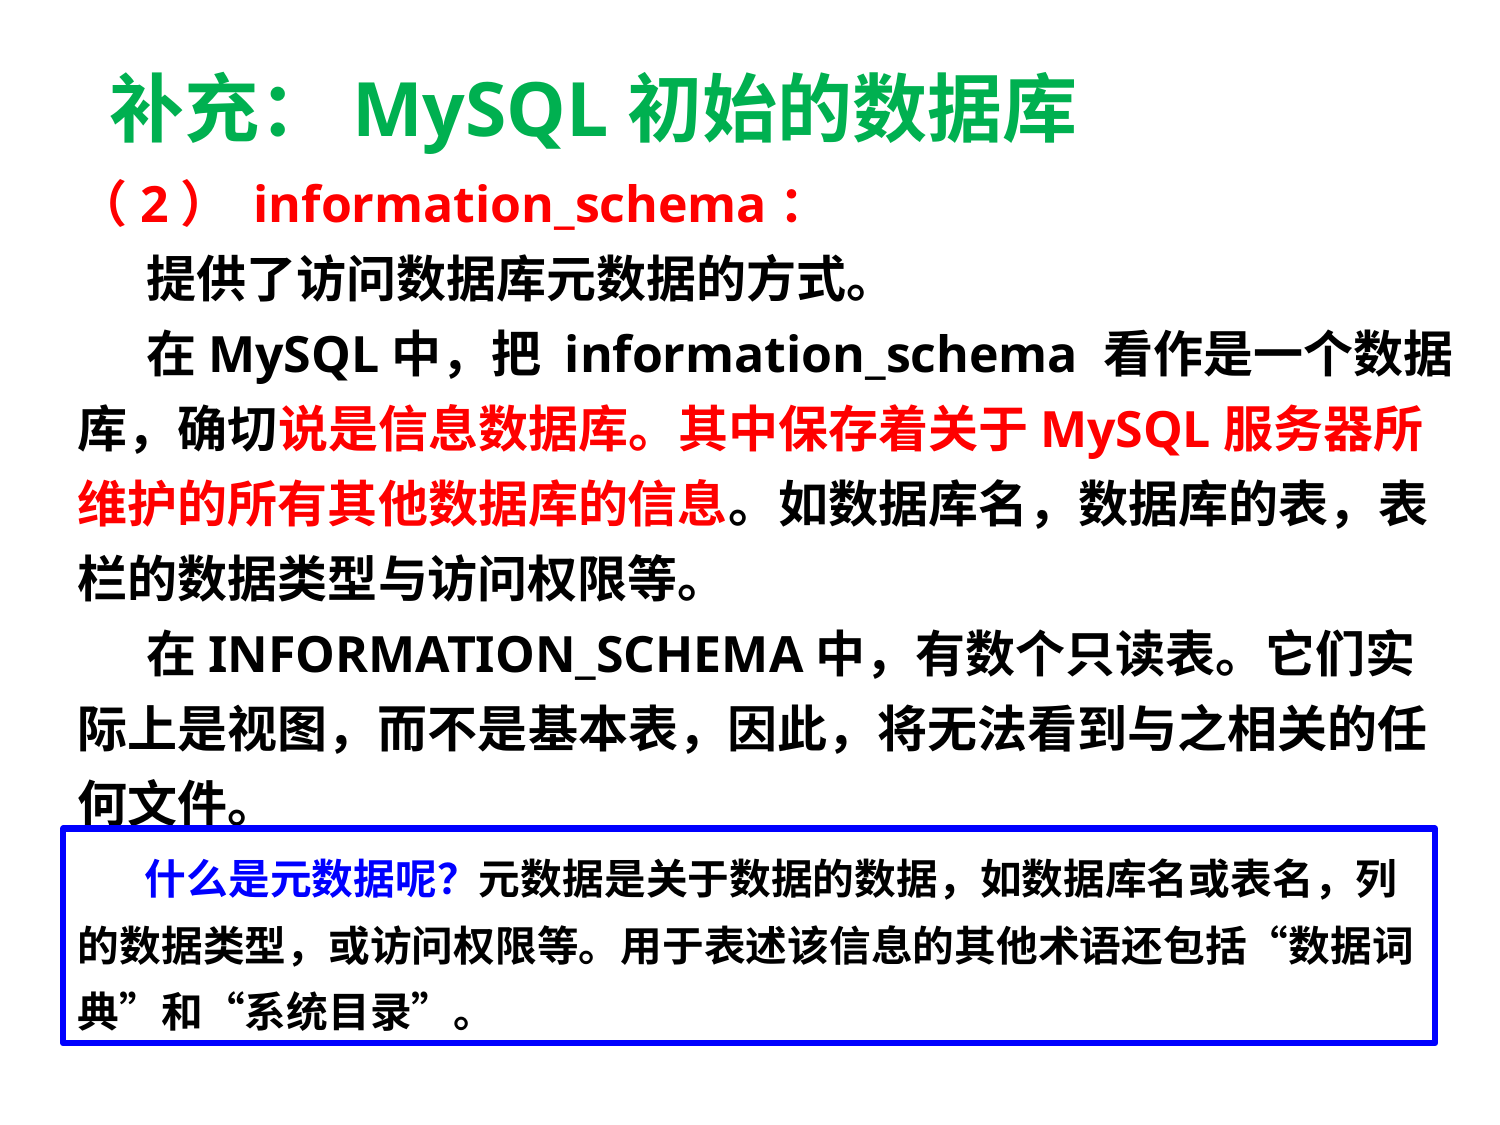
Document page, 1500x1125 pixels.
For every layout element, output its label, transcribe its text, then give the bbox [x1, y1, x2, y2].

text_box 补充：MySQL初始的数据库 [19, 8, 1489, 159]
text_box 什么是元数据呢？元数据是关于数据的数据，如数据库名或表名，列的数据类型，或访问权限等。用于表述该信息的其他术语还包括“数据词典”和“系统目录”。 [63, 828, 1435, 1044]
text_box （2） information_schema： 提供了访问数据库元数据的方式。 在MySQL中，把 information_schema 看作是一个数据库，确切说是信息数据库。其中保存着关于MySQL服务器所维护的所有其他数据库的信息。如数据库名，数据库的表，表栏的数据类型与访问权限等。 在INFORMATION_SCHEMA中，有数个只读表。它们实际上是视图，而不是基本表，因此，将无法看到与之相关的任何文件。 [63, 150, 1474, 841]
